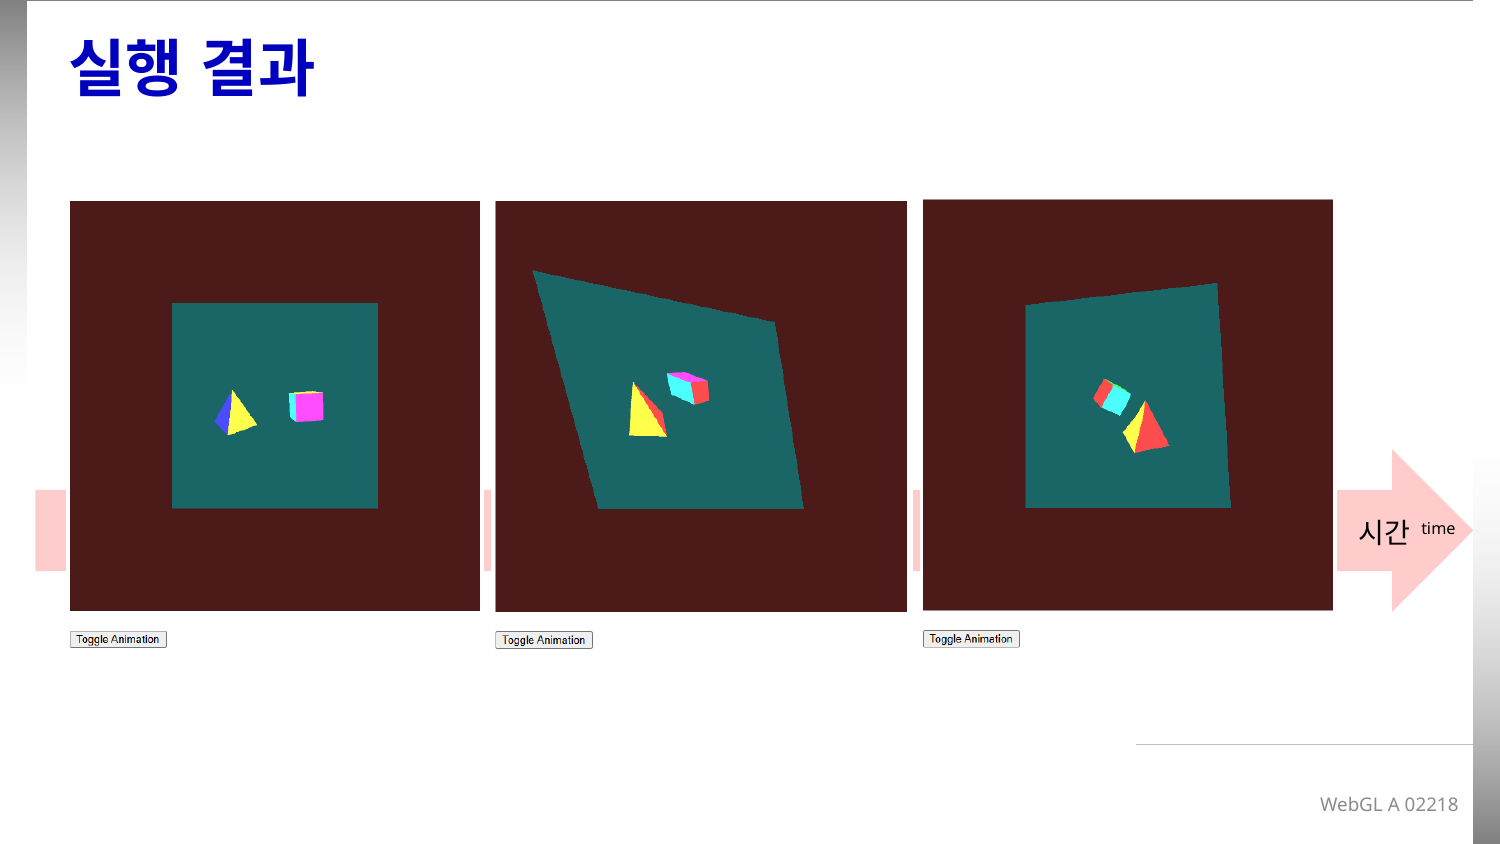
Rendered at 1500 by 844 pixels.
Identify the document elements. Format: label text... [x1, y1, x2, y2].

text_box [35, 449, 66, 612]
title 실행 결과 [53, 23, 1474, 120]
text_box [913, 449, 920, 612]
picture [66, 197, 484, 650]
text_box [484, 449, 491, 612]
picture [491, 196, 913, 654]
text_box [1337, 449, 1474, 612]
footer WebGL A 02218 [789, 781, 1474, 827]
picture [920, 195, 1337, 652]
